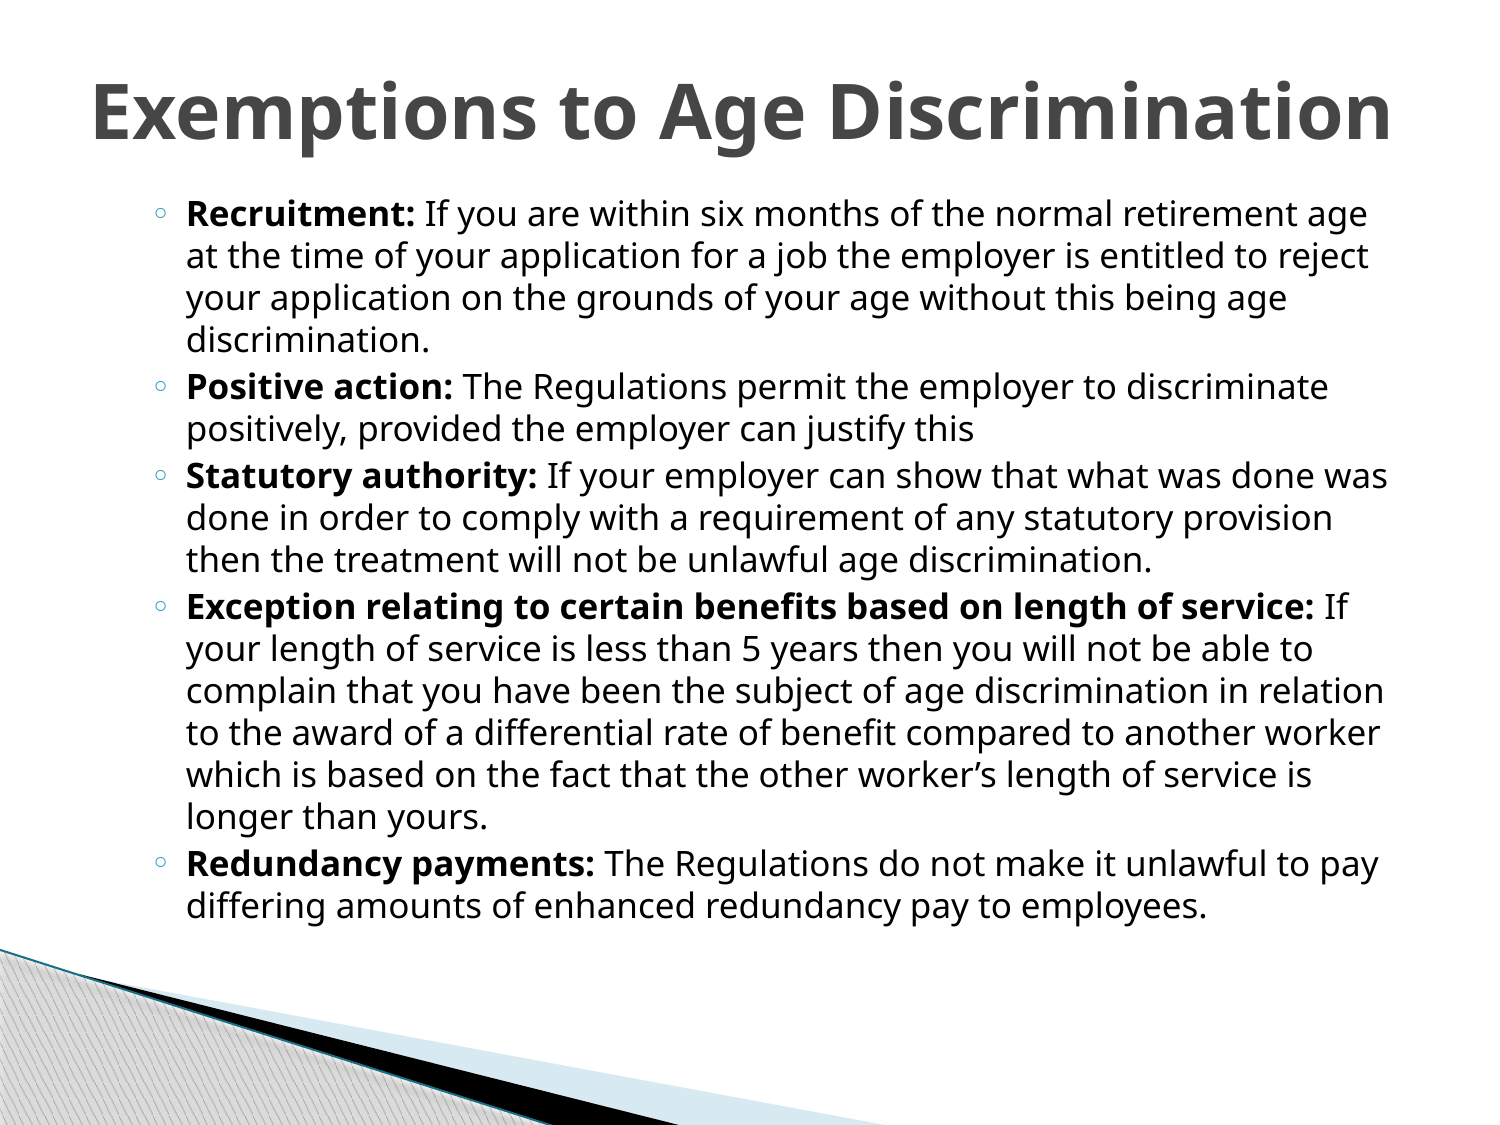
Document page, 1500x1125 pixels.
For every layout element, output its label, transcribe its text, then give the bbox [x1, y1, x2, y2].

list Recruitment: If you are within six months of the normal retirement age at the time of your application for a job the employer is entitled to reject your application on the grounds of your age without this being age discrimination. Positive action: The Regulations permit the employer to discriminate positively, provided the employer can justify this Statutory authority: If your employer can show that what was done was done in order to comply with a requirement of any statutory provision then the treatment will not be unlawful age discrimination. Exception relating to certain benefits based on length of service: If your length of service is less than 5 years then you will not be able to complain that you have been the subject of age discrimination in relation to the award of a differential rate of benefit compared to another worker which is based on the fact that the other worker’s length of service is longer than yours. Redundancy payments: The Regulations do not make it unlawful to pay differing amounts of enhanced redundancy pay to employees. [75, 184, 1425, 1059]
title Exemptions to Age Discrimination [75, 45, 1425, 173]
